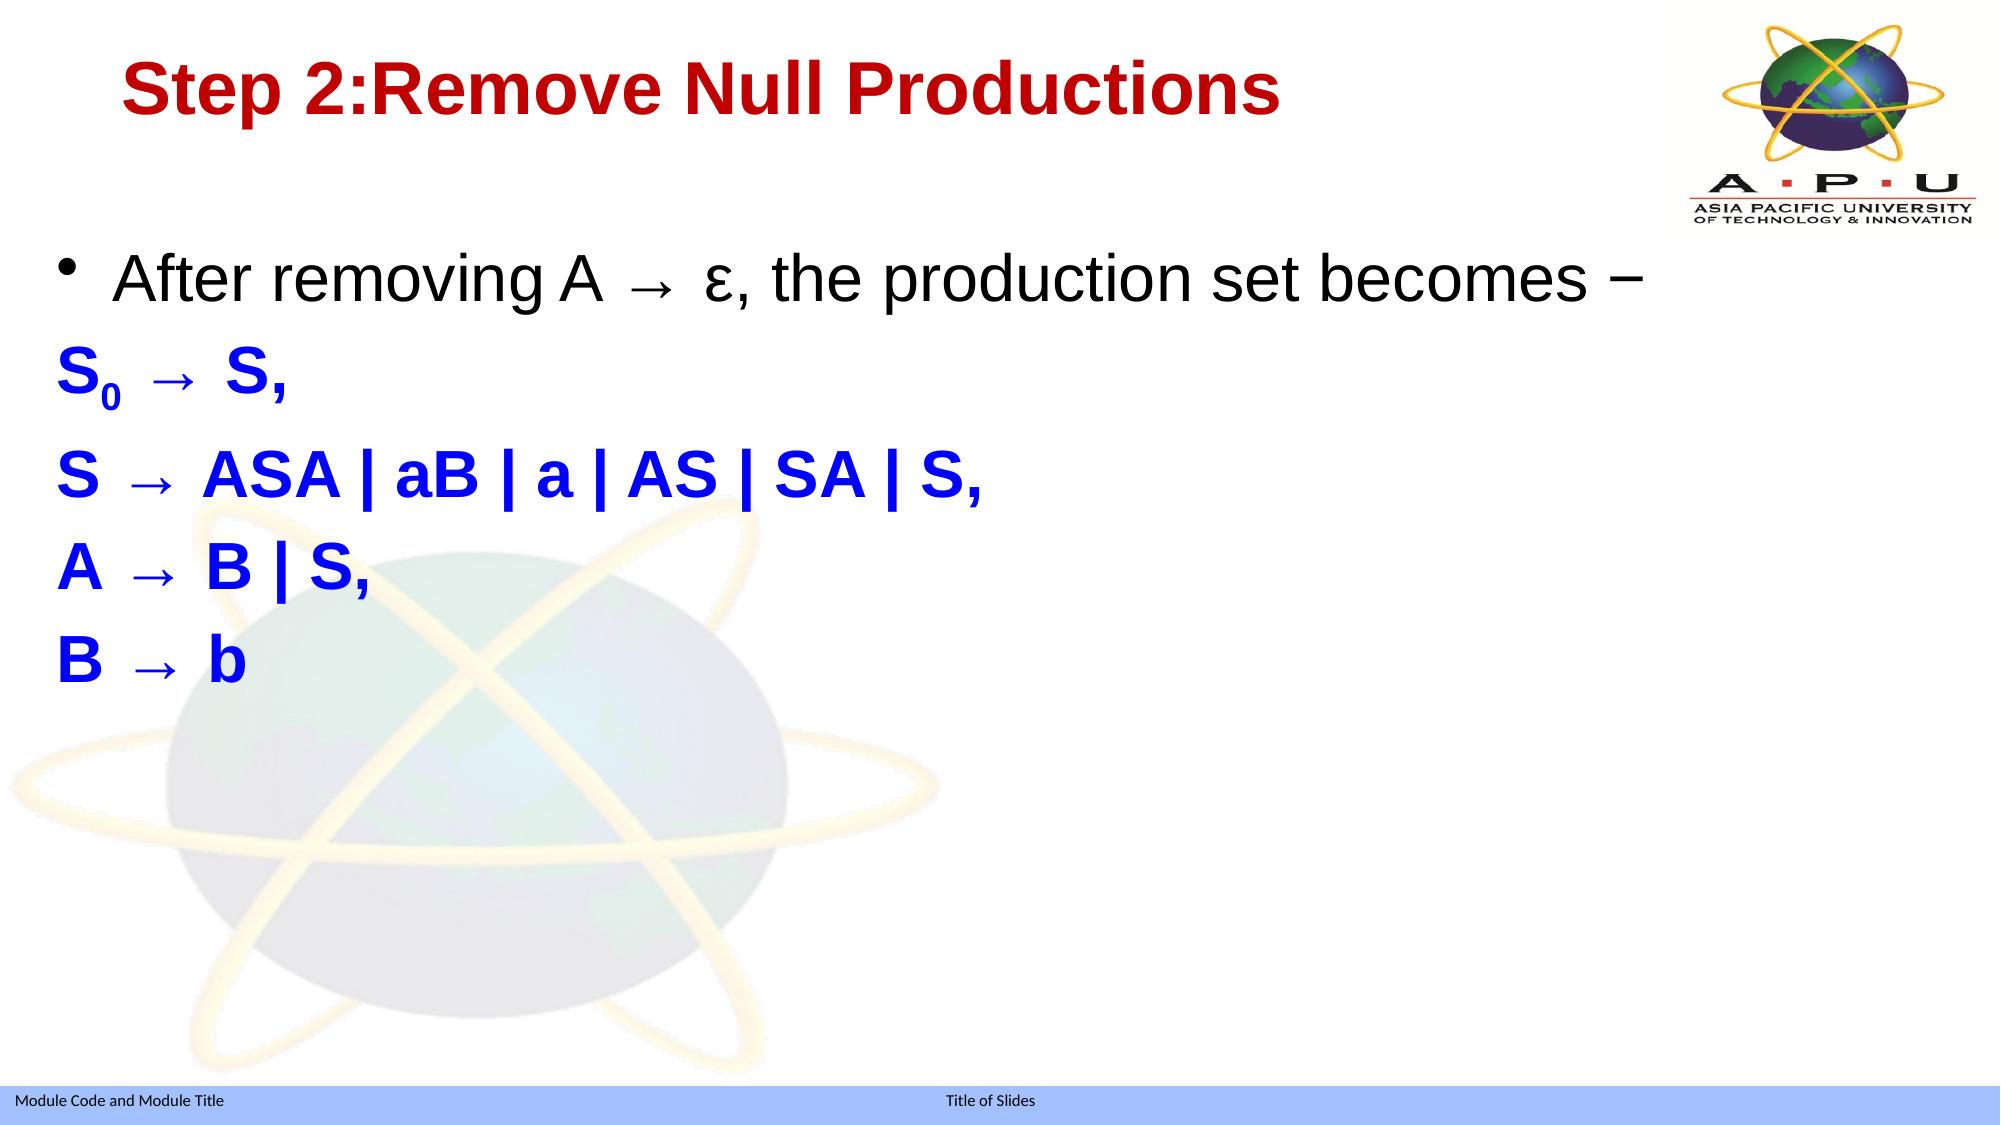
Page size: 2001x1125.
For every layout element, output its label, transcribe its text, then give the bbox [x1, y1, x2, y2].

list After removing A → ε, the production set becomes − S0 → S, S → ASA | aB | a | AS | SA | S, A → B | S, B → b [40, 186, 1841, 930]
title Step 2:Remove Null Productions [106, 45, 1647, 186]
picture [1668, 0, 2000, 249]
